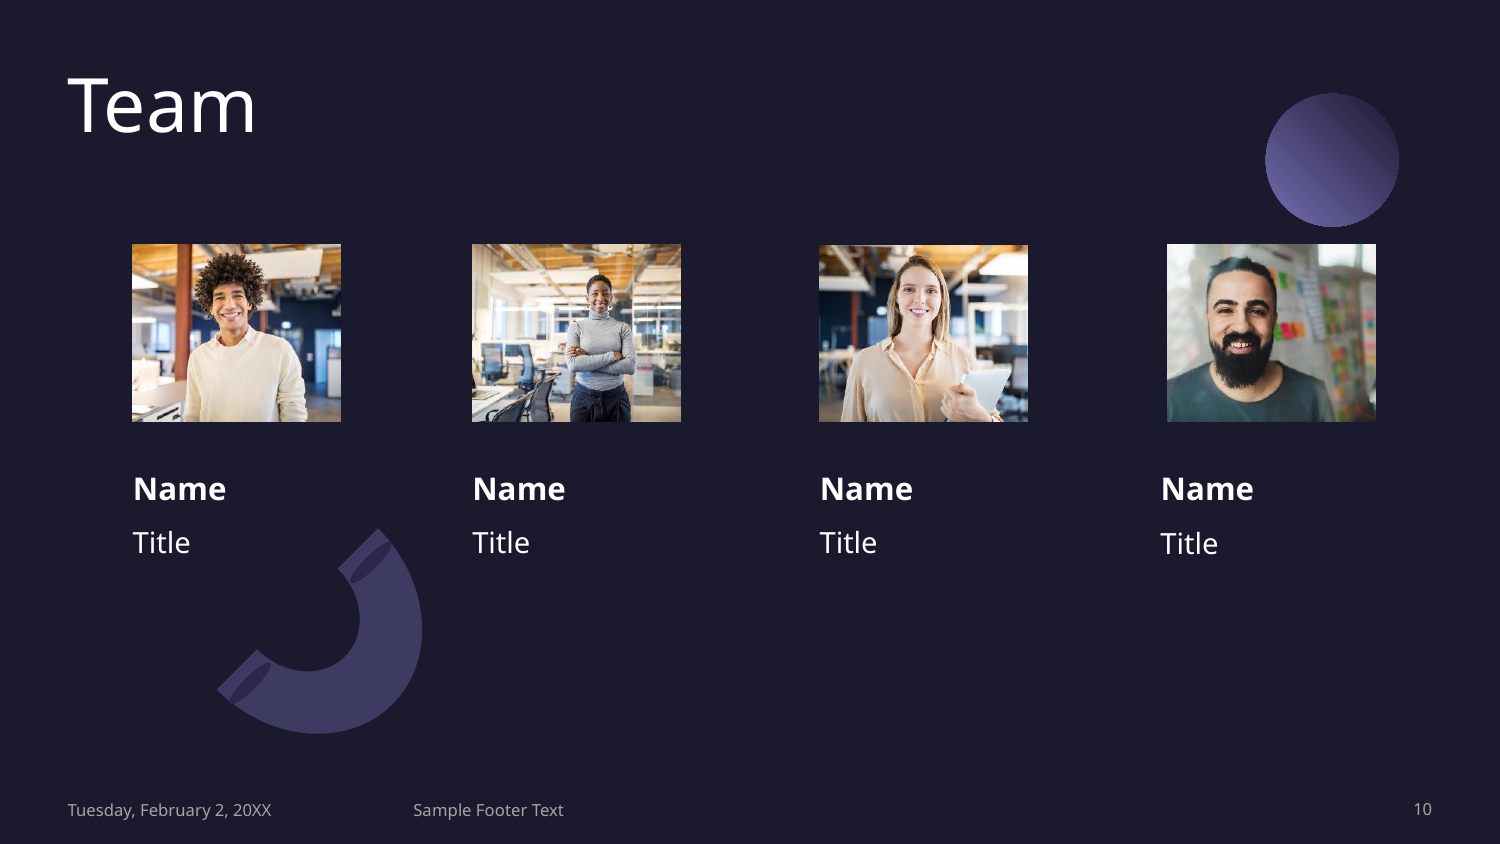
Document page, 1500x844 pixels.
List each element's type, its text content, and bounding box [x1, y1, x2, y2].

list Name [132, 465, 344, 511]
list Name [1160, 465, 1372, 511]
picture [132, 244, 342, 422]
footer Sample Footer Text [413, 800, 1199, 820]
picture [471, 244, 681, 422]
list Name [819, 465, 1031, 511]
picture [1166, 244, 1376, 422]
list Title [819, 520, 1031, 600]
list Title [132, 520, 344, 600]
slide_number ‹#› [1224, 800, 1433, 820]
title Team [67, 67, 1087, 222]
list Title [1160, 521, 1372, 601]
list Title [472, 520, 683, 600]
list Name [472, 465, 683, 511]
picture [819, 244, 1028, 423]
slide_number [67, 800, 392, 820]
